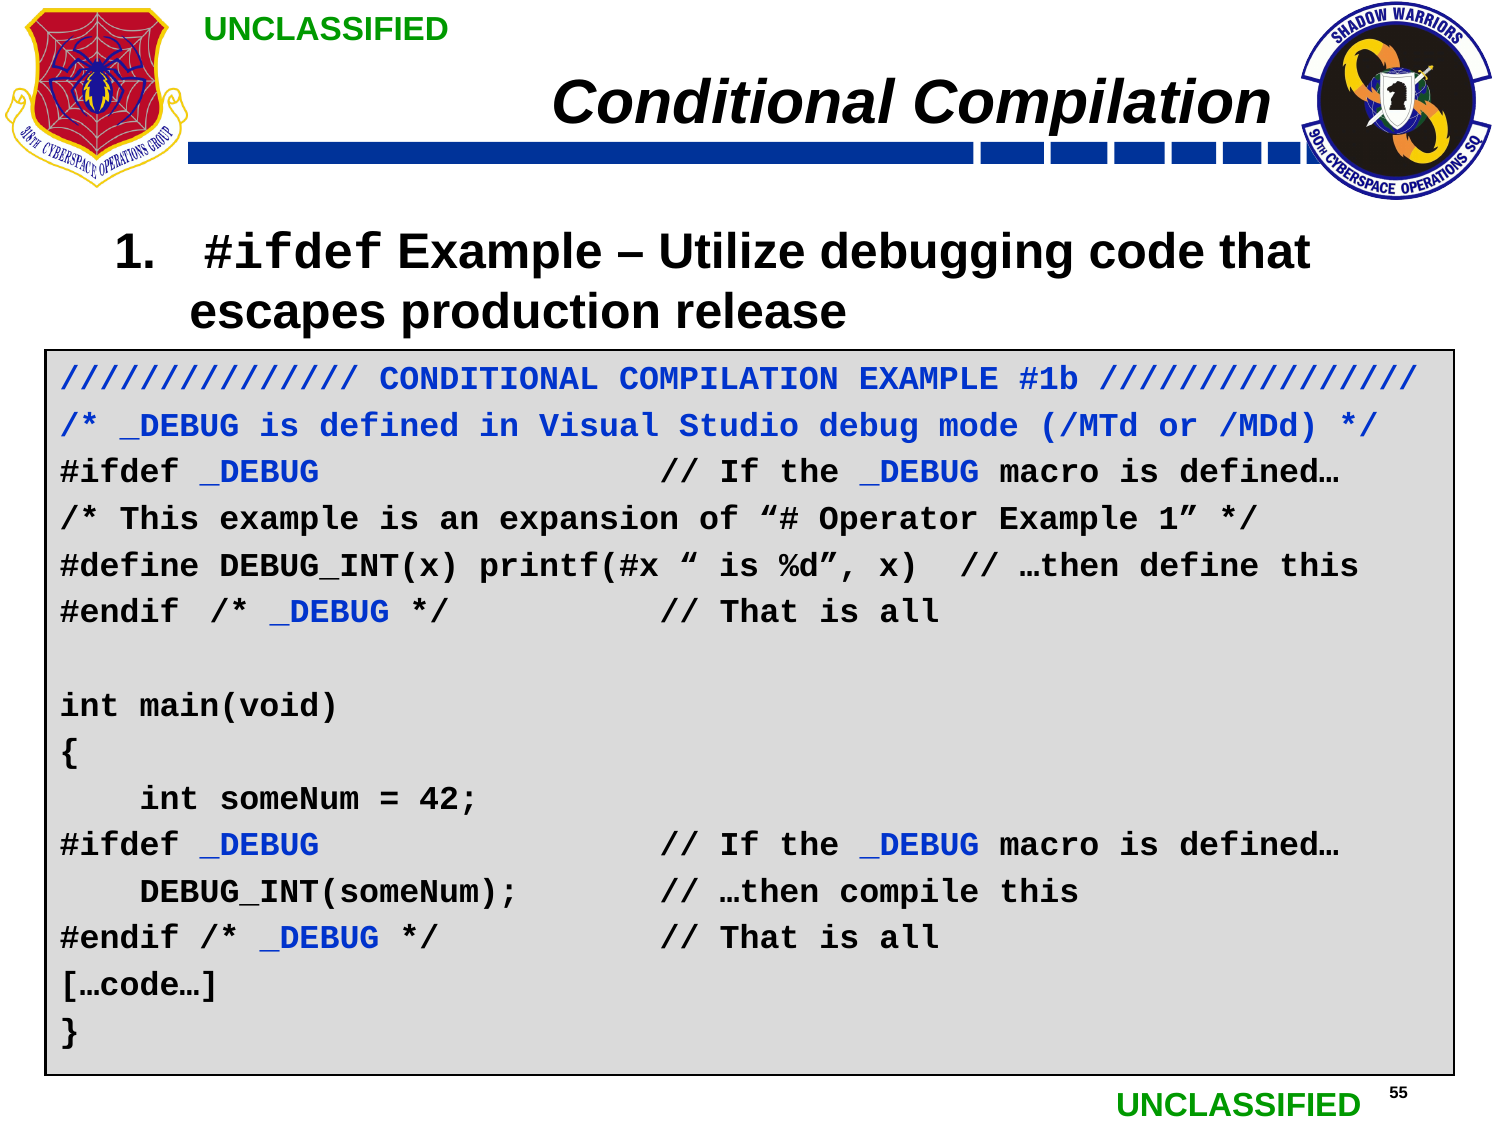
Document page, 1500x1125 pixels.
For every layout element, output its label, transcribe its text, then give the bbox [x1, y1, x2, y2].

picture [5, 8, 188, 188]
text_box /////////////// CONDITIONAL COMPILATION EXAMPLE #1b //////////////// /* _DEBUG is defined in Visual Studio debug mode (/MTd or /MDd) */ #ifdef _DEBUG // If the _DEBUG macro is defined… /* This example is an expansion of “# Operator Example 1” */ #define DEBUG_INT(x) printf(#x “ is %d”, x) // …then define this #endif /* _DEBUG */ // That is all int main(void) { int someNum = 42; #ifdef _DEBUG // If the _DEBUG macro is defined… DEBUG_INT(someNum); // …then compile this #endif /* _DEBUG */ // That is all […code…] } [45, 350, 1455, 1076]
list #ifdef Example – Utilize debugging code that escapes production release [90, 211, 1453, 350]
picture [1300, 1, 1493, 200]
title Conditional Compilation [249, 51, 1288, 142]
